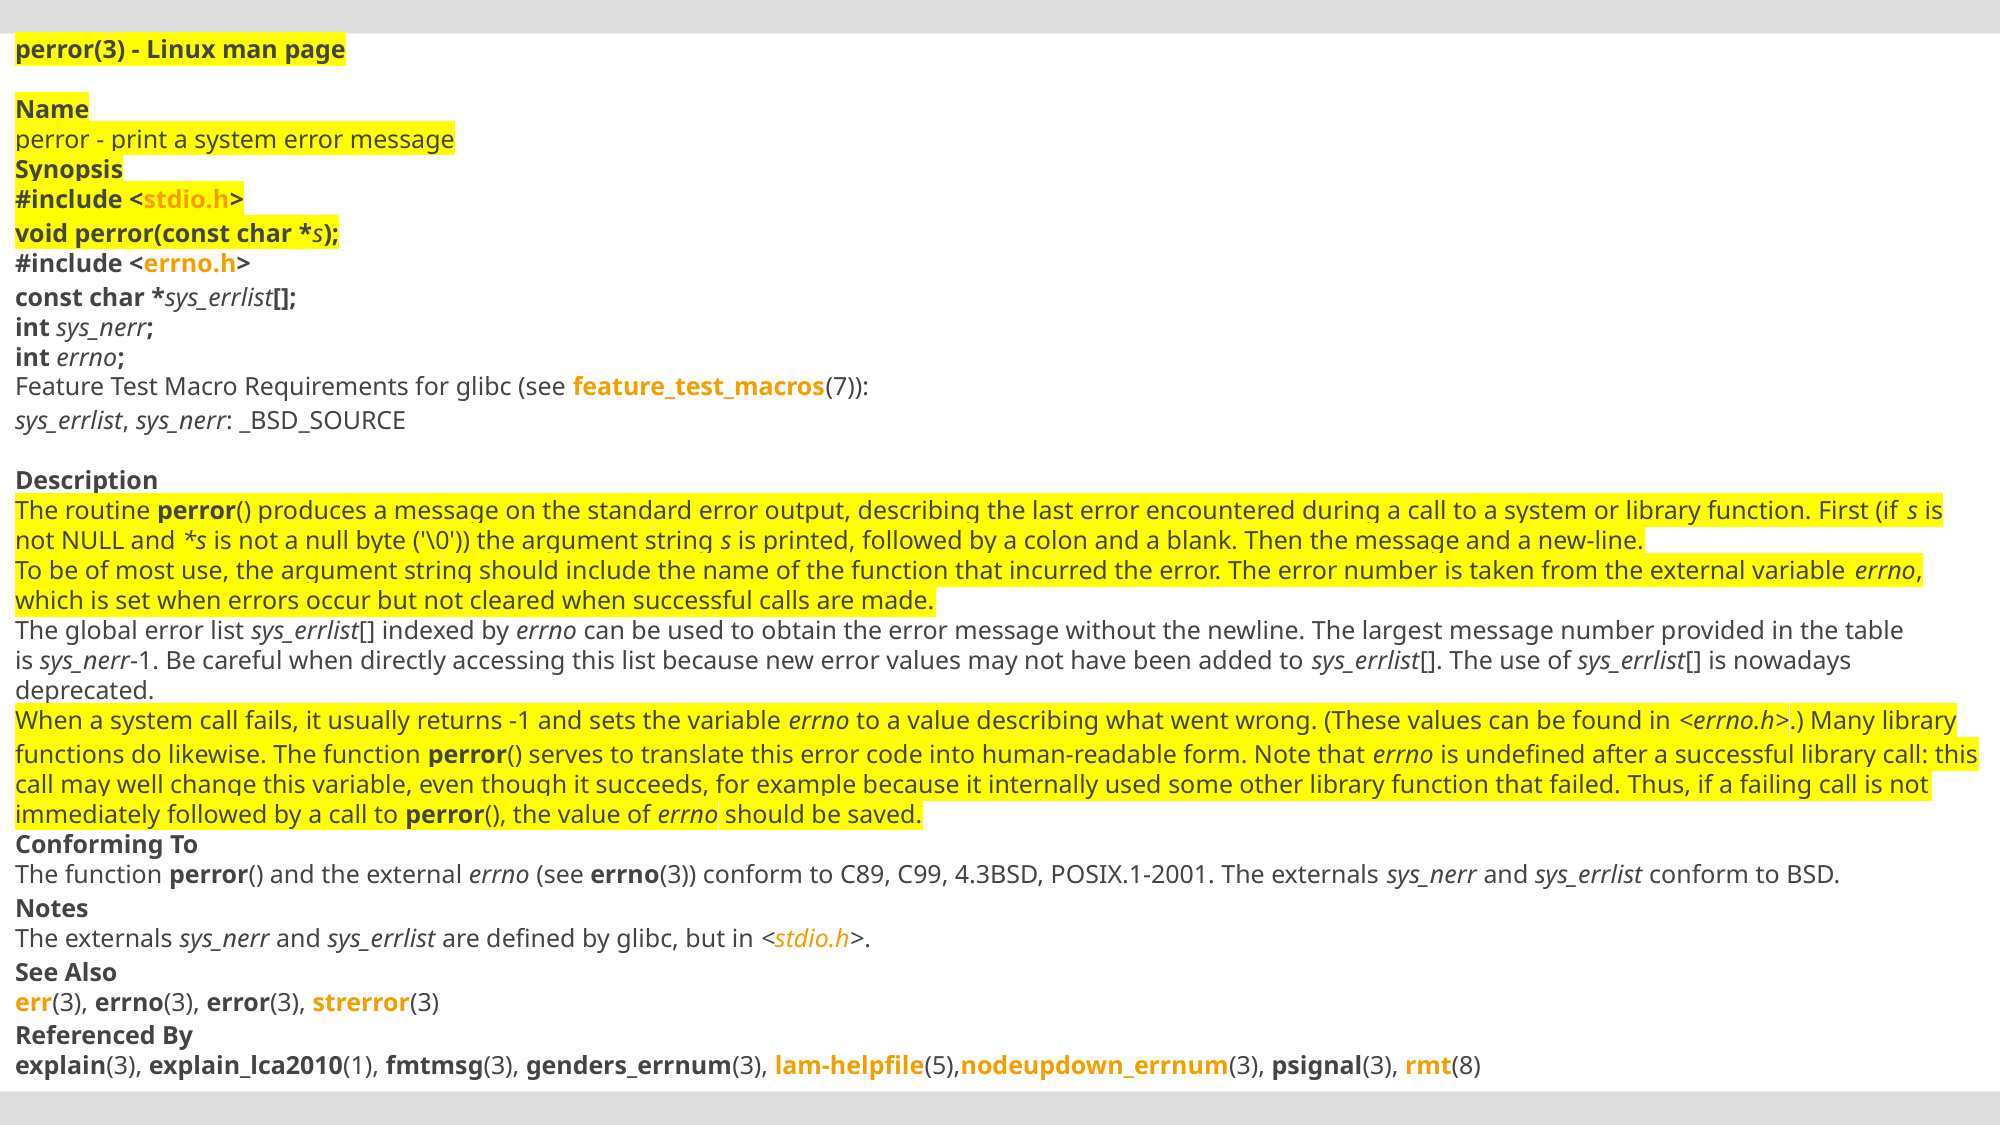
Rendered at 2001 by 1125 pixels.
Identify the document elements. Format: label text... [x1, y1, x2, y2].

text_box perror(3) - Linux man page Name perror - print a system error message Synopsis #include <stdio.h> void perror(const char *s); #include <errno.h> const char *sys_errlist[]; int sys_nerr; int errno; Feature Test Macro Requirements for glibc (see feature_test_macros(7)): sys_errlist, sys_nerr: _BSD_SOURCE Description The routine perror() produces a message on the standard error output, describing the last error encountered during a call to a system or library function. First (if s is not NULL and *s is not a null byte ('\0')) the argument string s is printed, followed by a colon and a blank. Then the message and a new-line. To be of most use, the argument string should include the name of the function that incurred the error. The error number is taken from the external variable errno, which is set when errors occur but not cleared when successful calls are made. The global error list sys_errlist[] indexed by errno can be used to obtain the error message without the newline. The largest message number provided in the table is sys_nerr-1. Be careful when directly accessing this list because new error values may not have been added to sys_errlist[]. The use of sys_errlist[] is nowadays deprecated. When a system call fails, it usually returns -1 and sets the variable errno to a value describing what went wrong. (These values can be found in <errno.h>.) Many library functions do likewise. The function perror() serves to translate this error code into human-readable form. Note that errno is undefined after a successful library call: this call may well change this variable, even though it succeeds, for example because it internally used some other library function that failed. Thus, if a failing call is not immediately followed by a call to perror(), the value of errno should be saved. Conforming To The function perror() and the external errno (see errno(3)) conform to C89, C99, 4.3BSD, POSIX.1-2001. The externals sys_nerr and sys_errlist conform to BSD. Notes The externals sys_nerr and sys_errlist are defined by glibc, but in <stdio.h>. See Also err(3), errno(3), error(3), strerror(3) Referenced By explain(3), explain_lca2010(1), fmtmsg(3), genders_errnum(3), lam-helpfile(5),nodeupdown_errnum(3), psignal(3), rmt(8) [0, 33, 2000, 1092]
